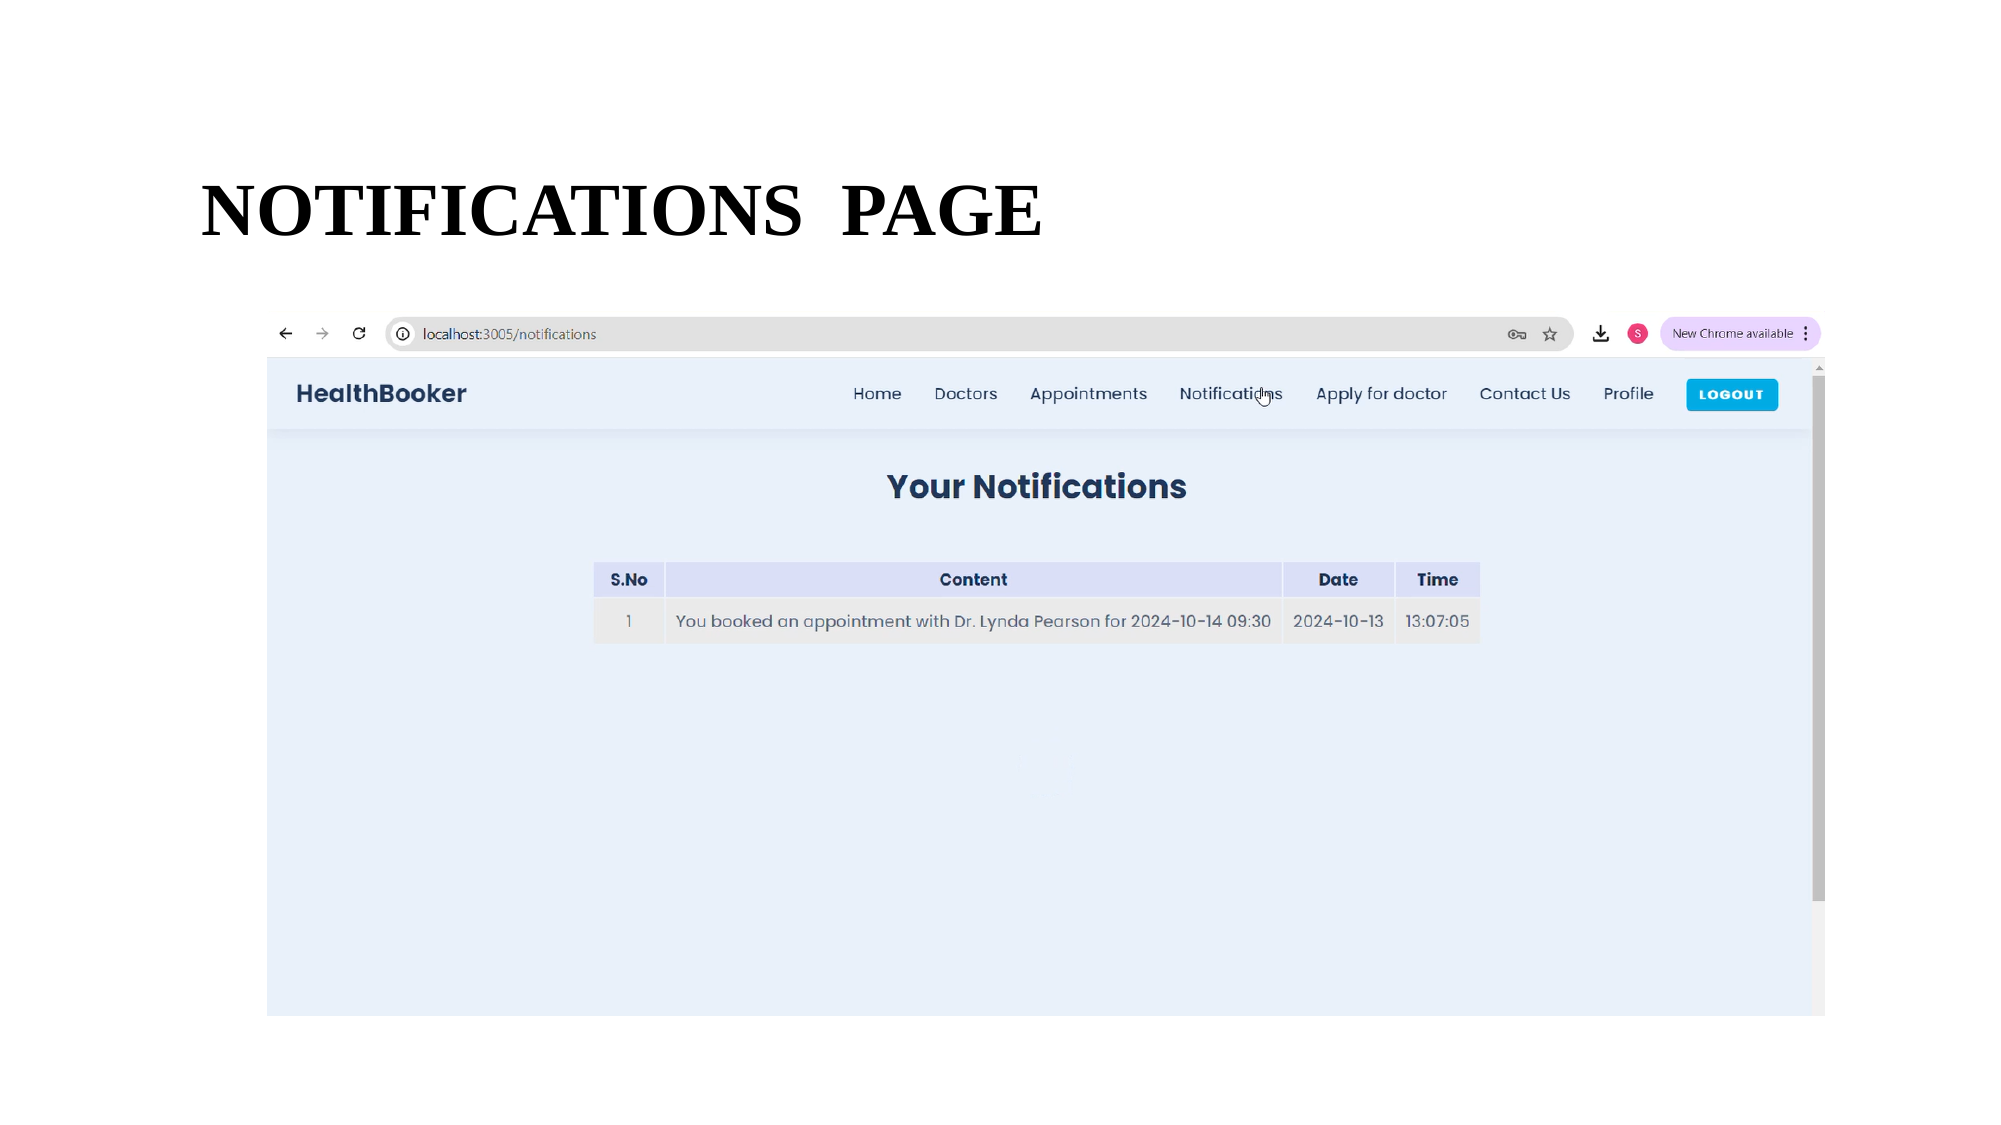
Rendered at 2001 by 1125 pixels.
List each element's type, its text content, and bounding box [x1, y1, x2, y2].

text_box NOTIFICATIONS PAGE [187, 153, 1188, 259]
picture [267, 311, 1825, 1017]
